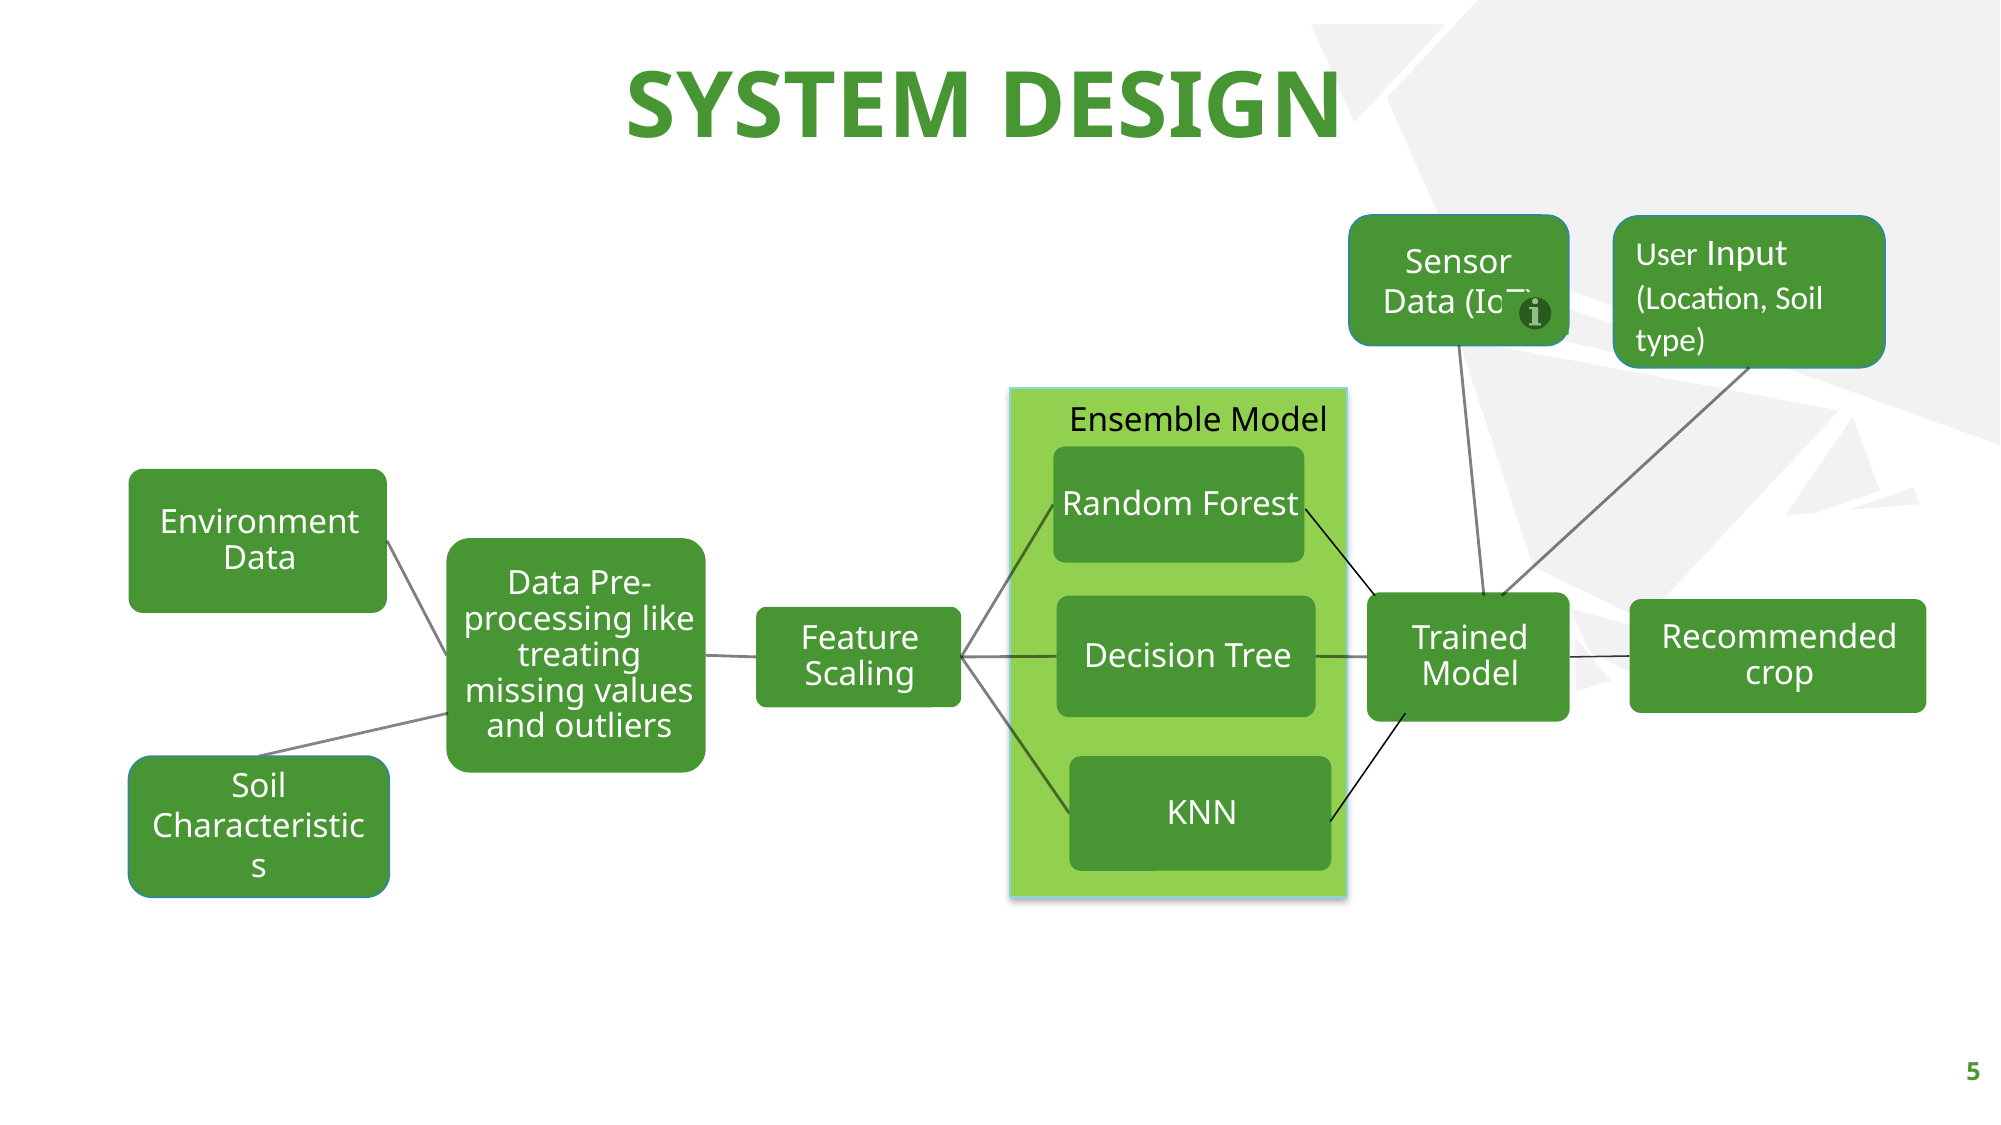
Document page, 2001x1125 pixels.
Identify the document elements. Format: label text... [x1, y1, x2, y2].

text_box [258, 713, 449, 790]
text_box SYSTEM DESIGN [177, 38, 1794, 164]
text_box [128, 289, 1927, 1021]
text_box User Input (Location, Soil type) [1612, 215, 1886, 289]
slide_number 5 [1744, 1042, 1996, 1103]
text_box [1501, 367, 1750, 596]
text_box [1330, 712, 1406, 822]
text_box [1458, 345, 1485, 596]
text_box Sensor Data (IoT) [1348, 214, 1570, 289]
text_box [1305, 508, 1376, 596]
